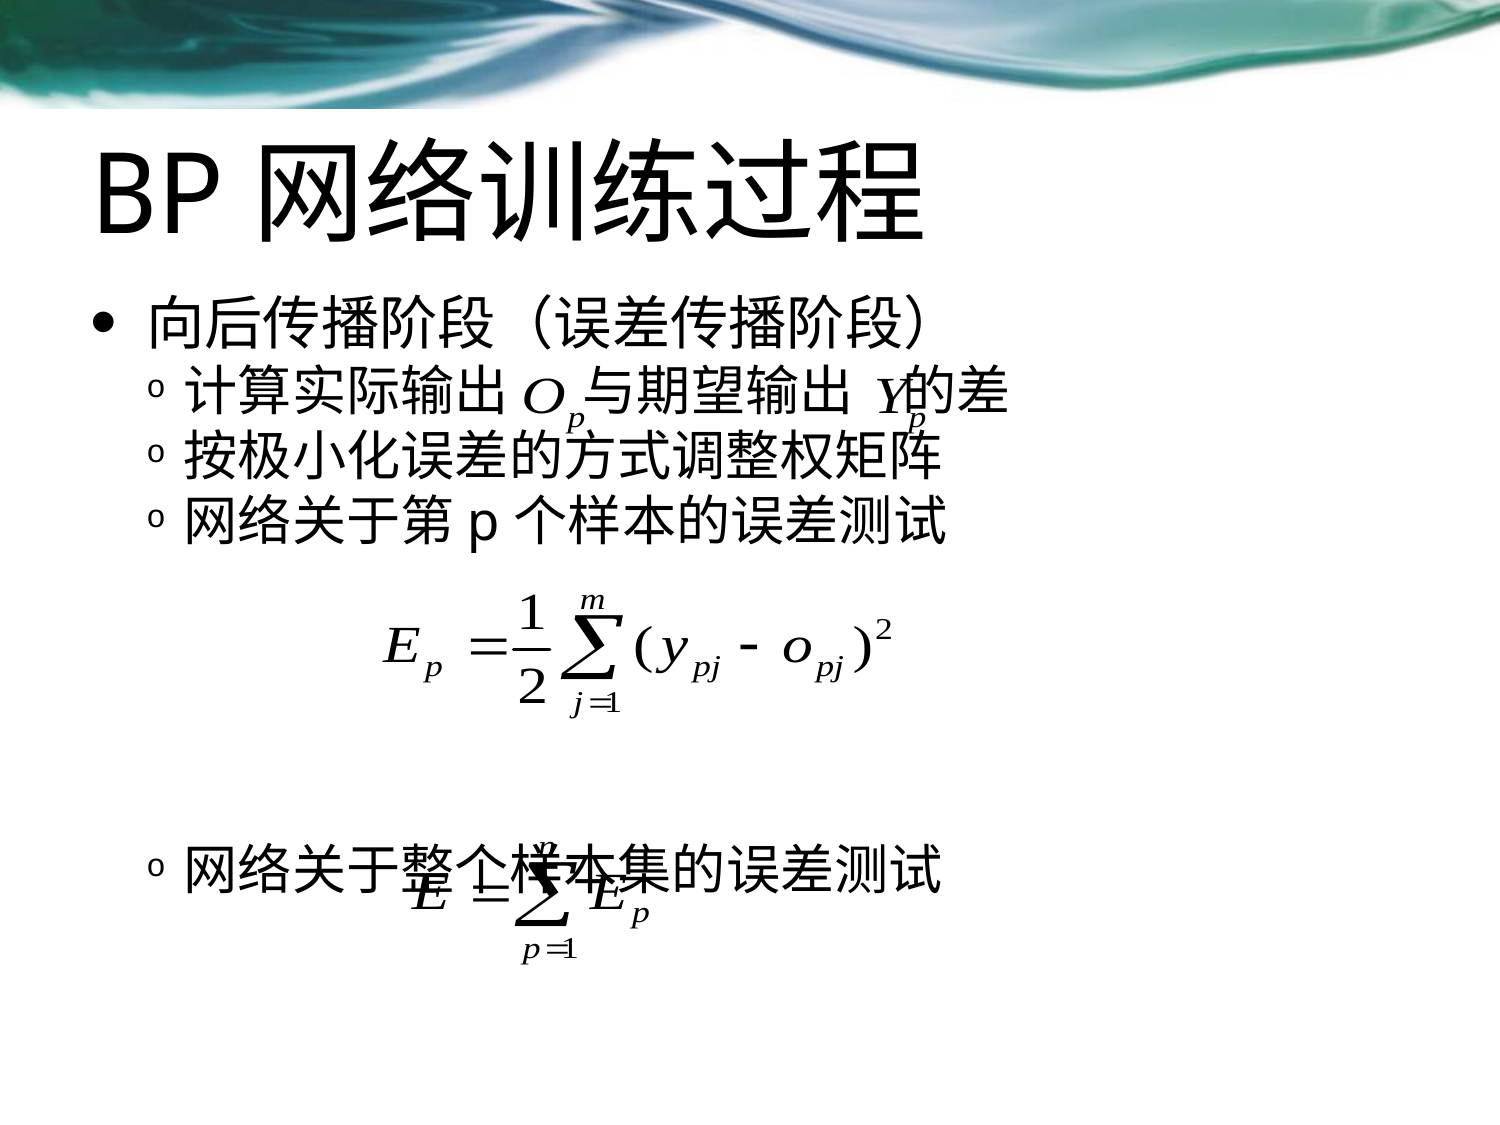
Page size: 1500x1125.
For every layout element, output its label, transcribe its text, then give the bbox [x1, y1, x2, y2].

title BP网络训练过程 [75, 113, 1425, 264]
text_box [867, 361, 941, 445]
picture [0, 0, 1500, 109]
list 向后传播阶段（误差传播阶段） 计算实际输出 与期望输出 的差 按极小化误差的方式调整权矩阵 网络关于第p个样本的误差测试 网络关于整个样本集的误差测试 [75, 278, 1459, 1083]
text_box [371, 575, 911, 729]
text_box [400, 822, 668, 975]
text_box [513, 361, 597, 445]
